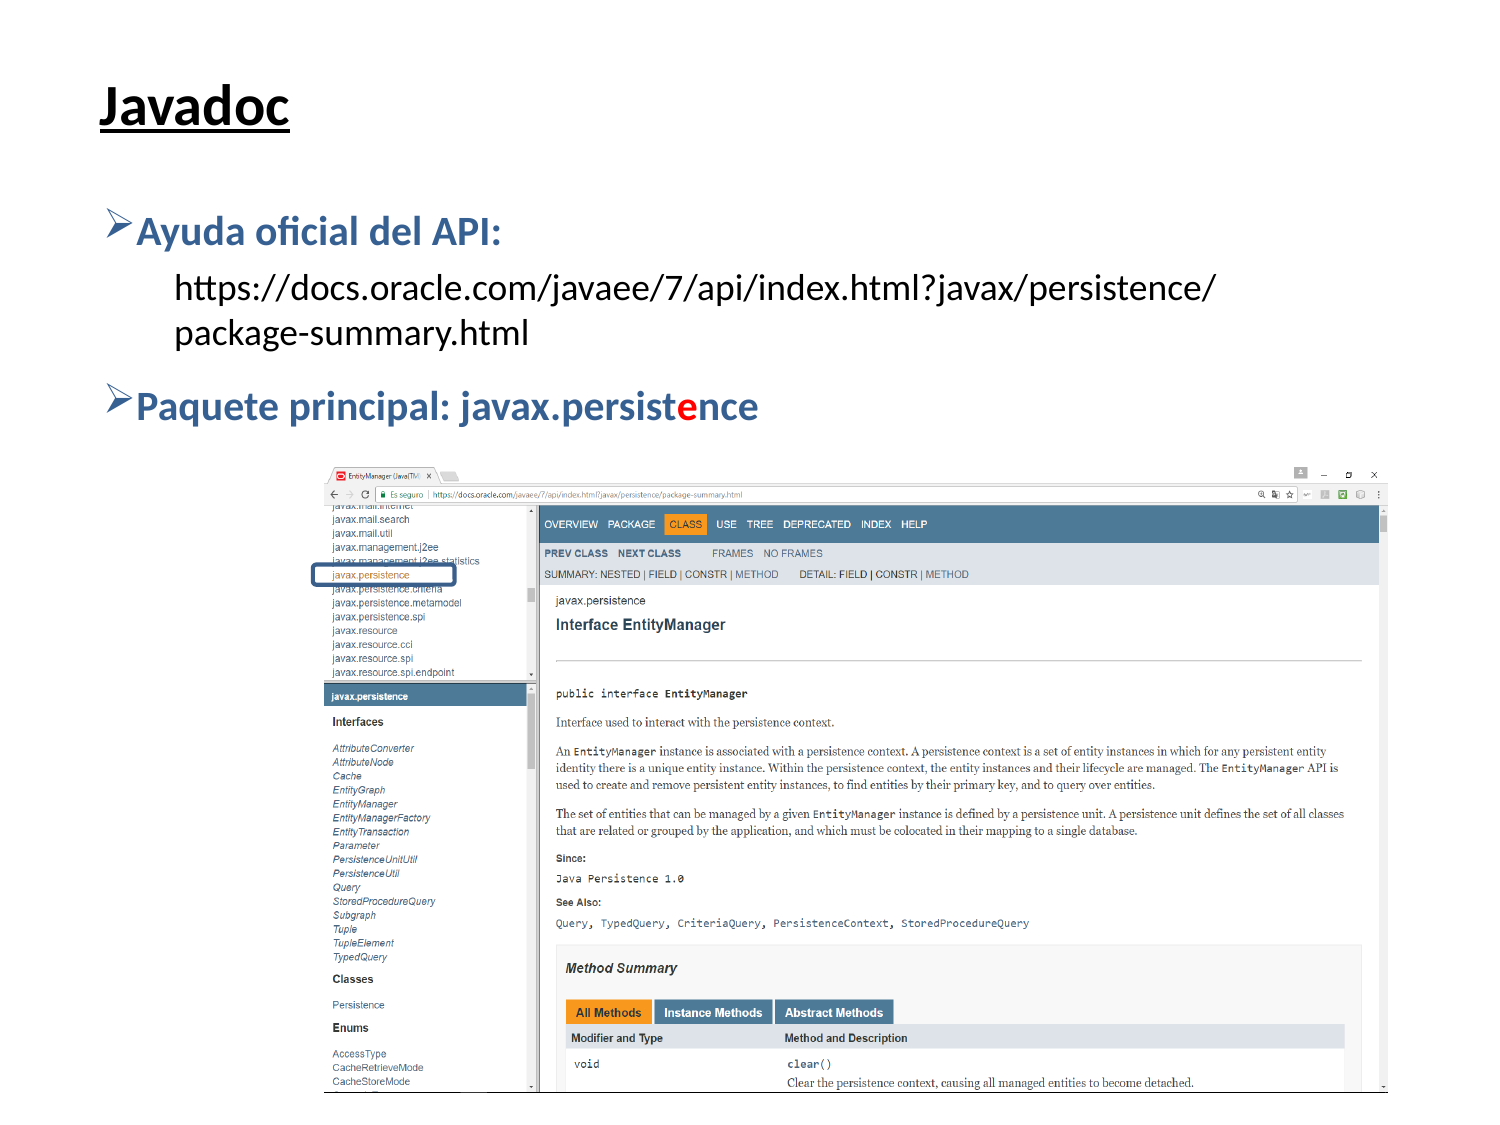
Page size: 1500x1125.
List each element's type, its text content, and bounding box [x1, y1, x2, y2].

text_box [310, 562, 319, 587]
text_box Ayuda oficial del API: Paquete principal: javax.persistence [88, 196, 1353, 386]
title Javadoc [84, 54, 1388, 149]
picture [324, 467, 1389, 1093]
text_box https://docs.oracle.com/javaee/7/api/index.html?javax/persistence/package-summary.html [159, 255, 1353, 361]
